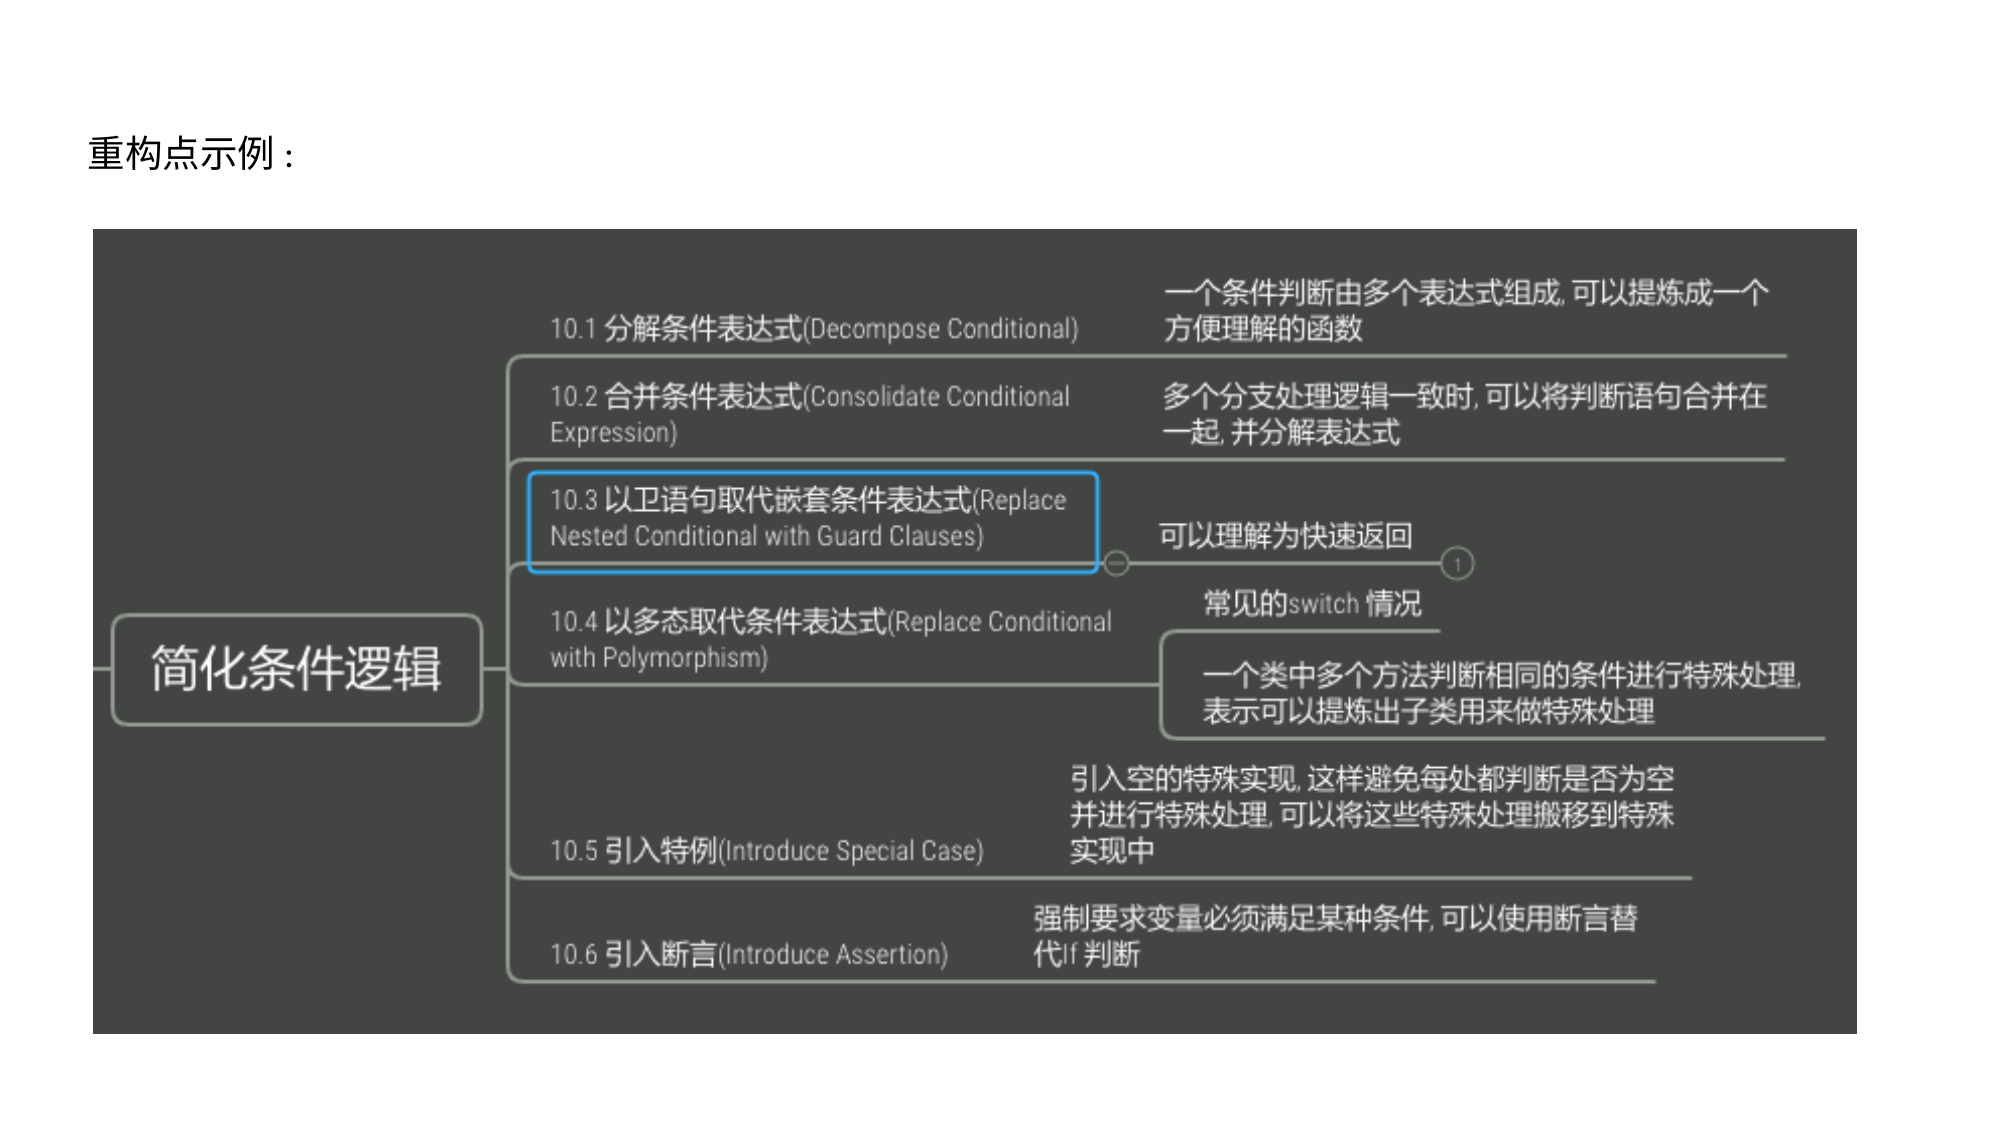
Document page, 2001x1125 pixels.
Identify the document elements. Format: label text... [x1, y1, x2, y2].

picture [93, 229, 1857, 1034]
text_box 重构点示例: [72, 122, 436, 183]
